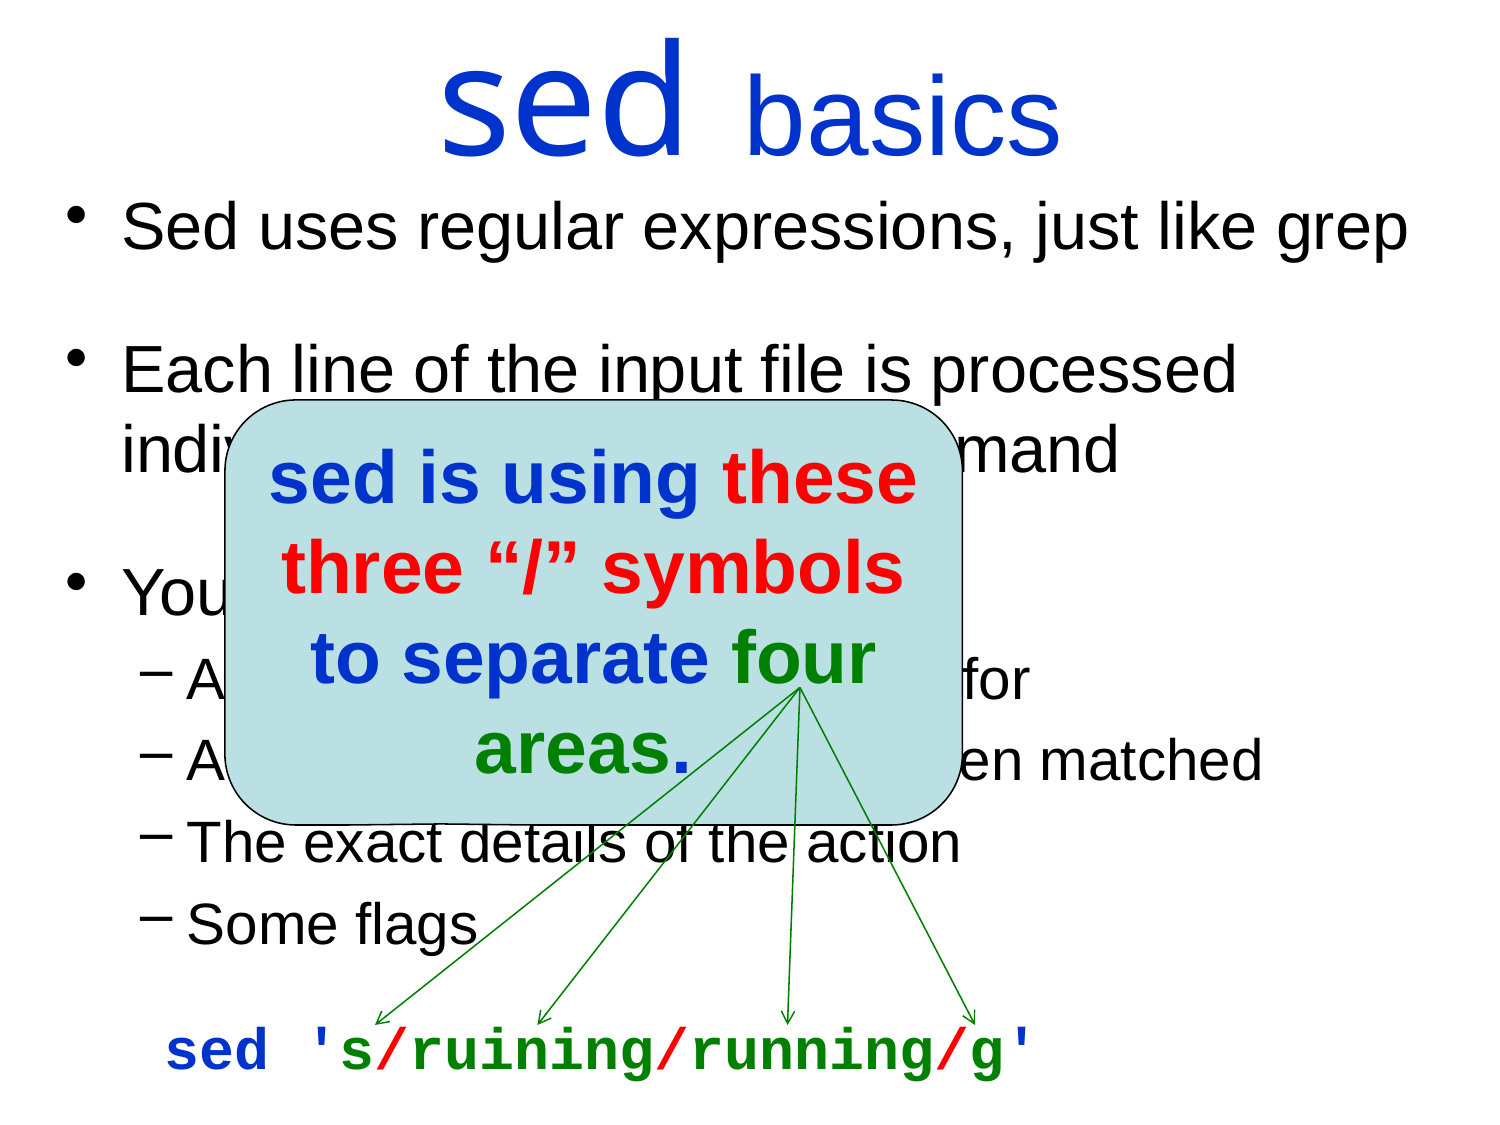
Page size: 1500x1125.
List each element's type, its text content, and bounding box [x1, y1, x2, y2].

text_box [374, 687, 801, 1026]
text_box sed 's/ruining/running/g' [75, 1003, 1461, 1088]
title sed basics [74, 0, 1426, 174]
list Sed uses regular expressions, just like grep Each line of the input file is processed individually by your sed command You specify: A pattern that you are looking for A type of action to perform when matched The exact details of the action Some flags [49, 174, 1451, 943]
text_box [801, 687, 976, 1026]
text_box sed is using these three “/” symbols to separate four areas. [224, 399, 963, 826]
